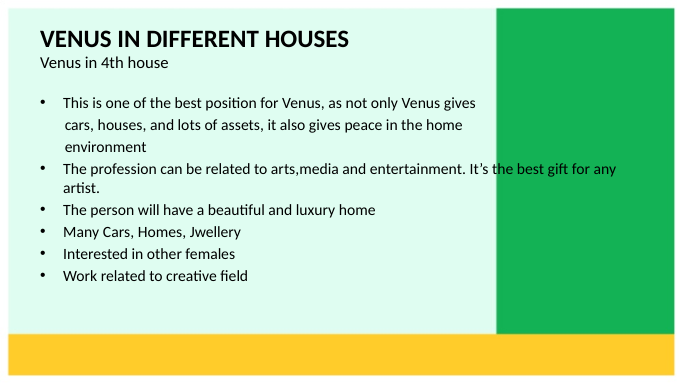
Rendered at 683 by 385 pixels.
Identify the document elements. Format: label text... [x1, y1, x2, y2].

list This is one of the best position for Venus, as not only Venus gives cars, houses, and lots of assets, it also gives peace in the home environment The profession can be related to arts,media and entertainment. It’s the best gift for any artist. The person will have a beautiful and luxury home Many Cars, Homes, Jwellery Interested in other females Work related to creative field [34, 89, 649, 335]
picture [0, 0, 683, 384]
title VENUS IN DIFFERENT HOUSES Venus in 4th house [34, 15, 649, 80]
